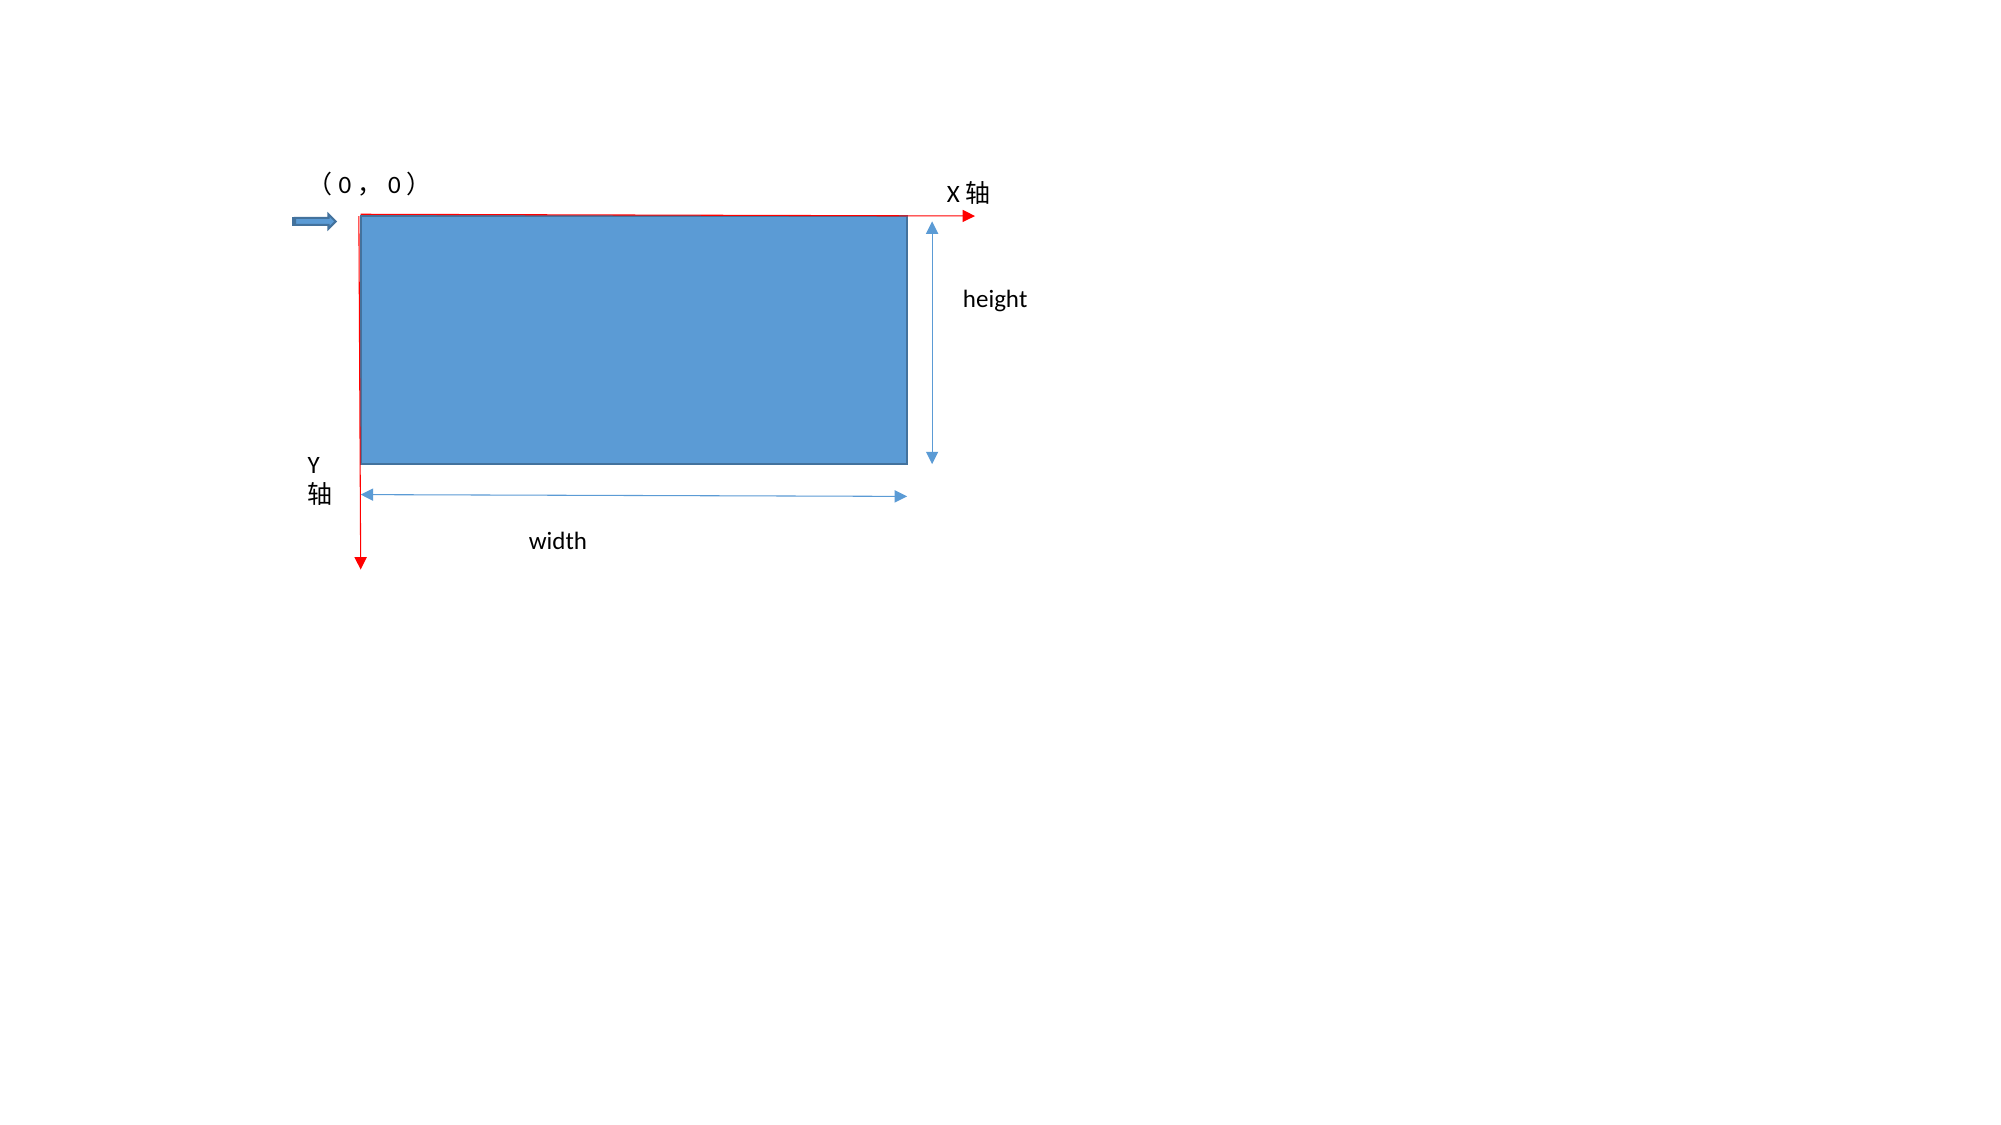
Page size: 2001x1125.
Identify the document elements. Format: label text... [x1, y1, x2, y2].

text_box [361, 216, 908, 465]
text_box Y轴 [292, 441, 333, 516]
text_box X轴 [932, 169, 1063, 215]
text_box （0，0） [292, 160, 452, 206]
text_box width [514, 516, 668, 562]
text_box height [948, 275, 1091, 320]
text_box [292, 211, 338, 232]
